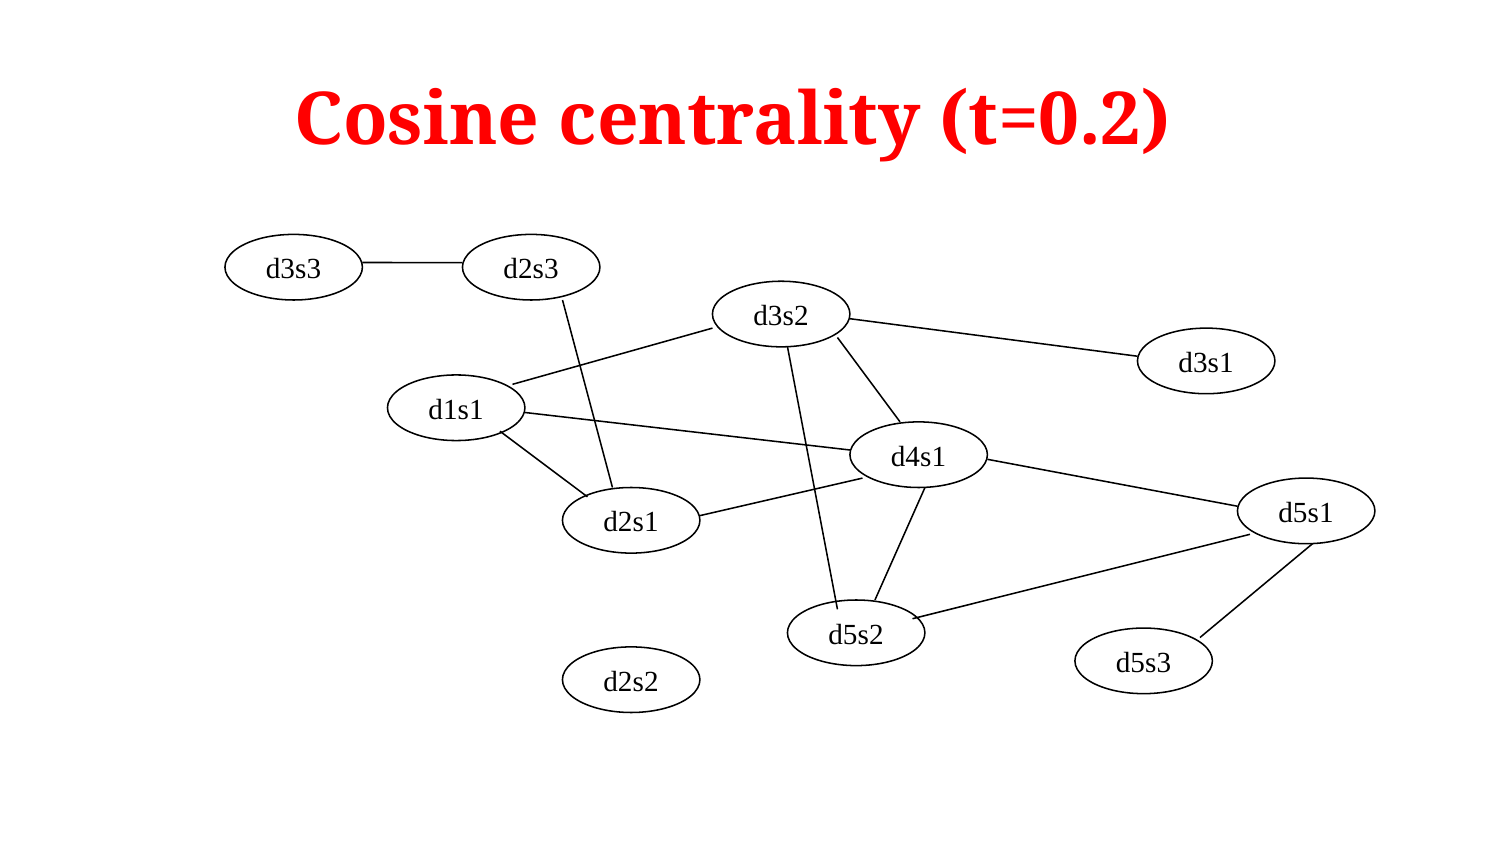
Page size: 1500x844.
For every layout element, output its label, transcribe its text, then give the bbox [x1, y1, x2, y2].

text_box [224, 234, 1376, 713]
title Cosine centrality (t=0.2) [41, 64, 1425, 180]
